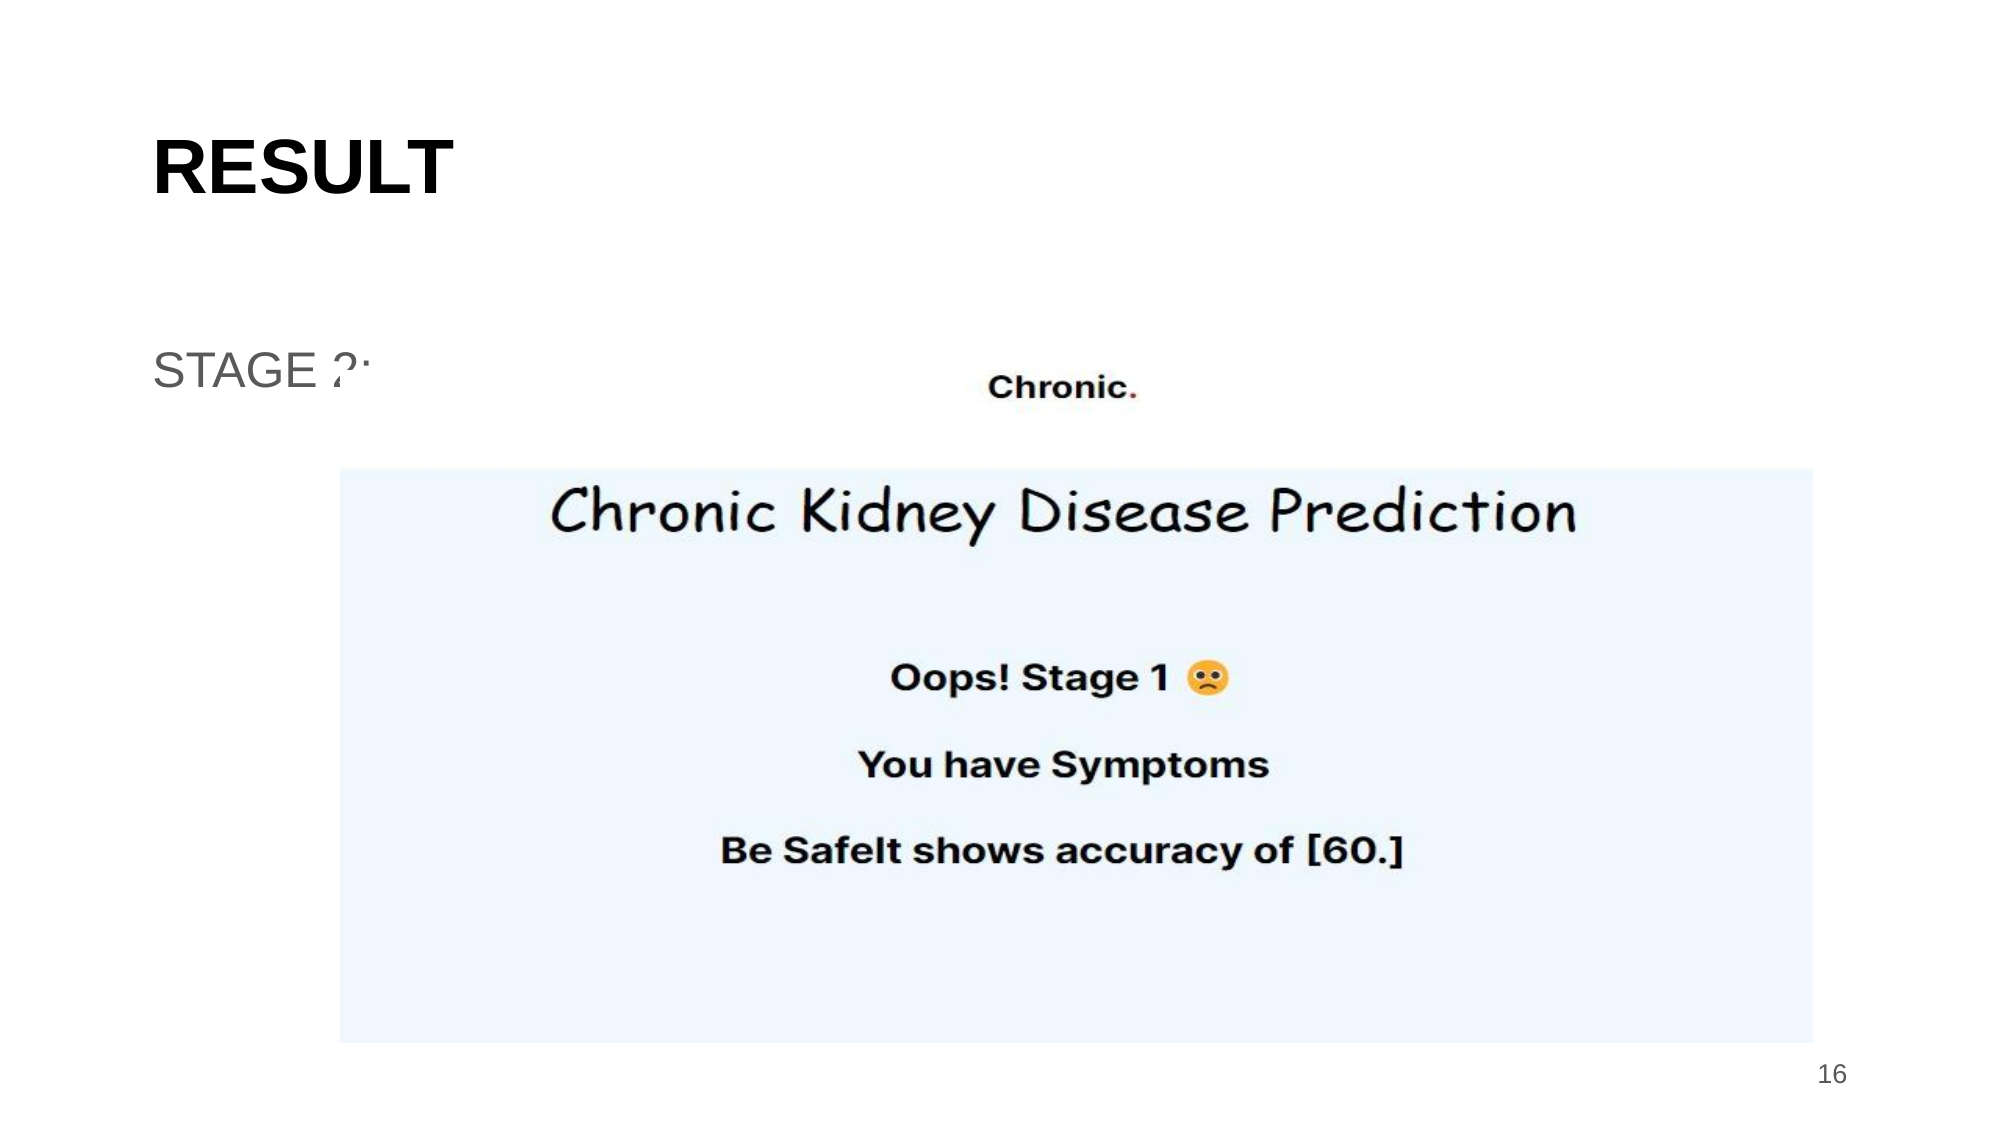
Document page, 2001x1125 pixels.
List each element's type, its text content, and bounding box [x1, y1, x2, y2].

title RESULT [137, 59, 1863, 278]
slide_number 16 [1412, 1042, 1863, 1103]
list STAGE 2: [137, 299, 1863, 1014]
picture [340, 369, 1813, 1043]
